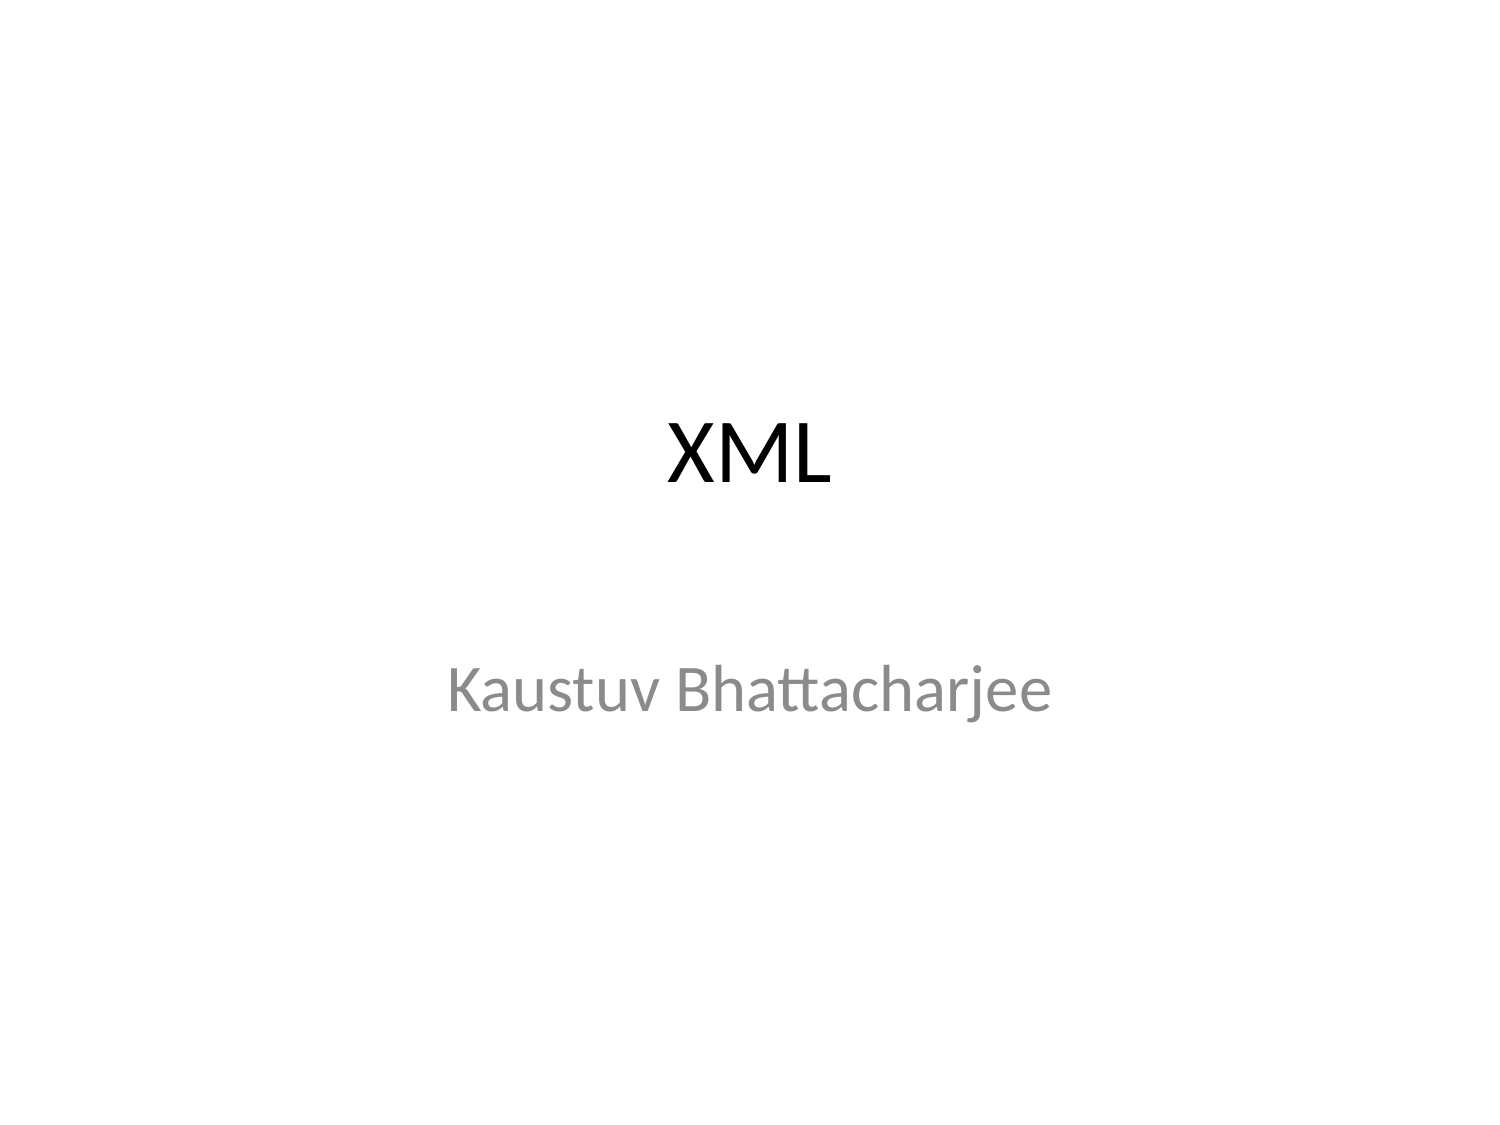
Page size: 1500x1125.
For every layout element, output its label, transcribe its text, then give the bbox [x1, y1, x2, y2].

subtitle Kaustuv Bhattacharjee [225, 637, 1275, 925]
title XML [112, 299, 1388, 591]
